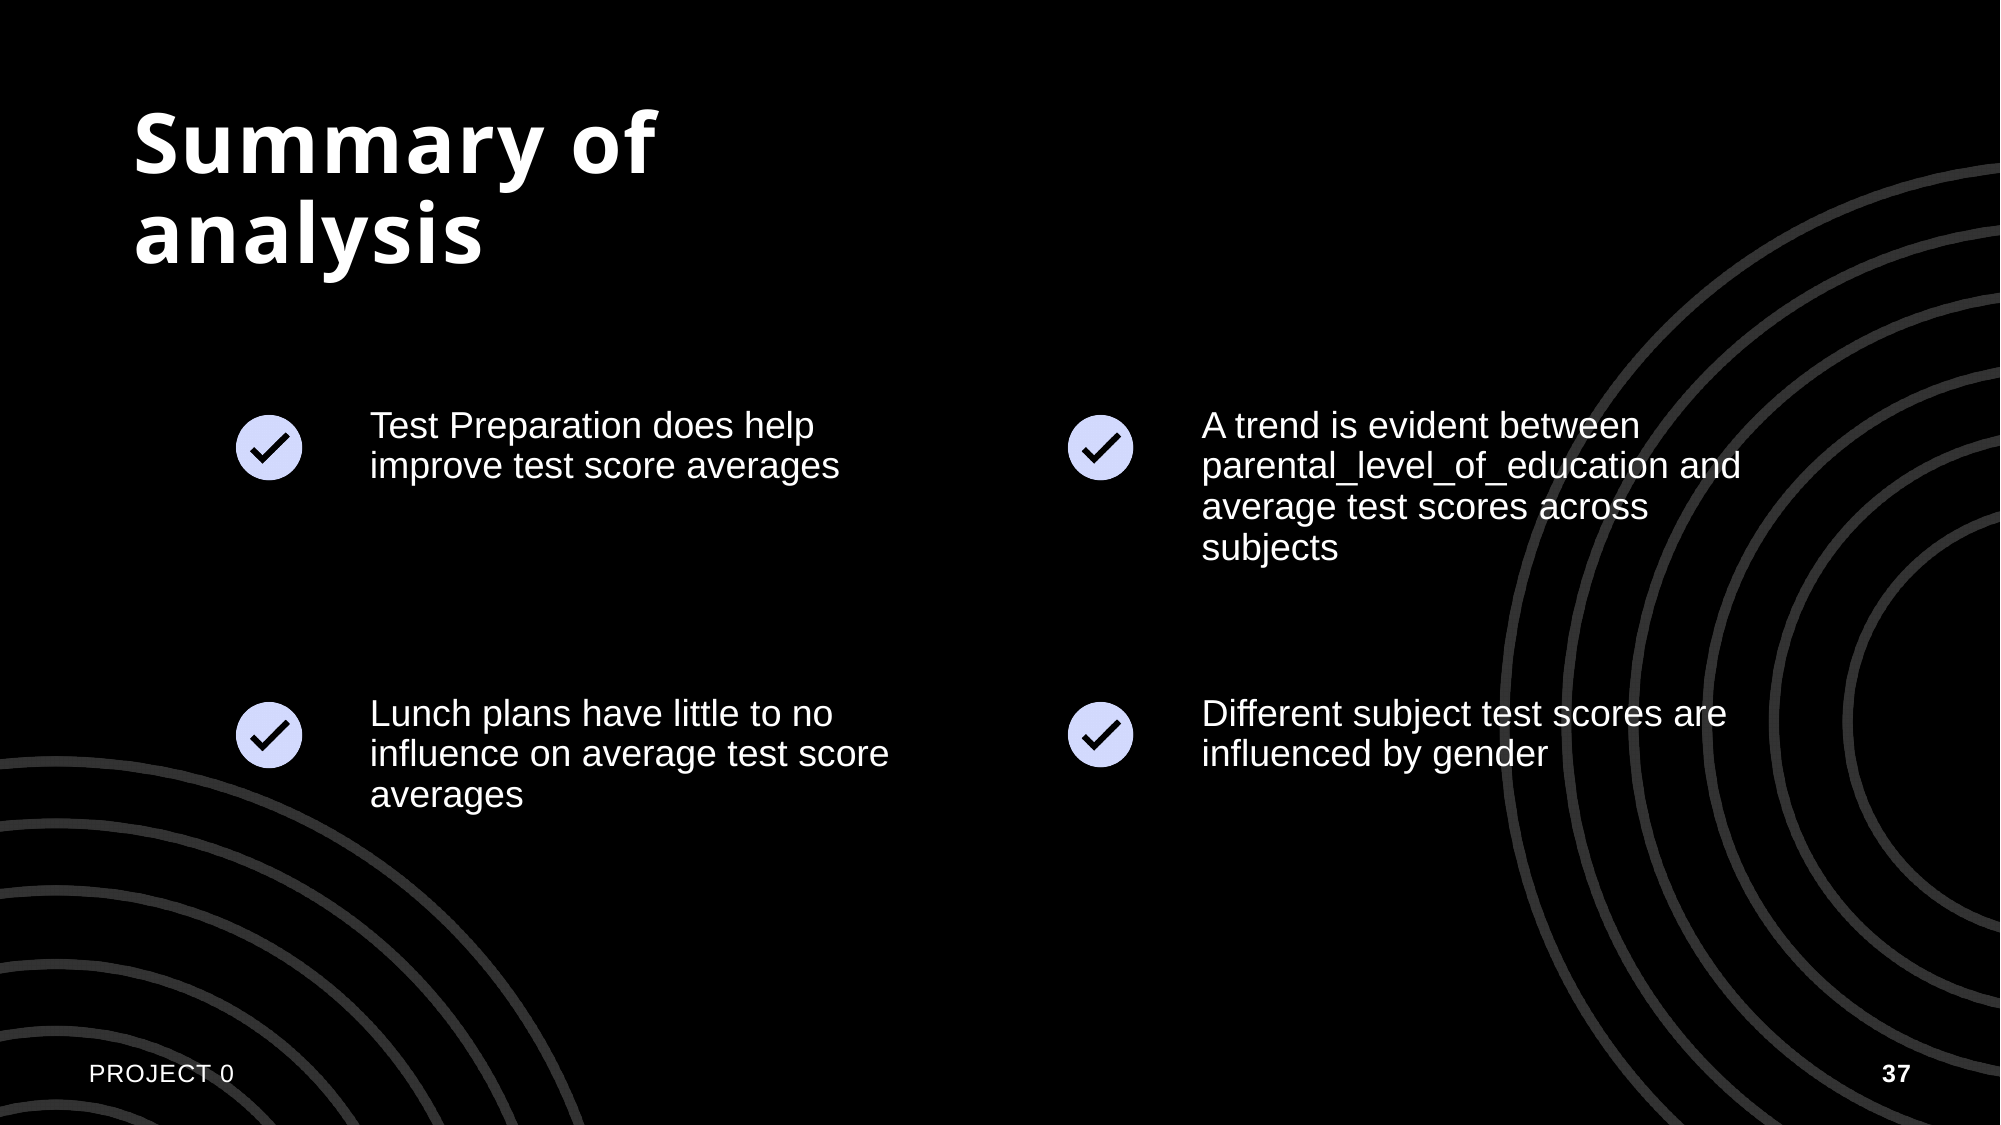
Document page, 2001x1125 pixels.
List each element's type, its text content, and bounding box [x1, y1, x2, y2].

list Different subject test scores are influenced by gender [1201, 693, 1777, 906]
list Test Preparation does help improve test score averages [370, 406, 946, 618]
picture [1499, 159, 2000, 1125]
list Lunch plans have little to no influence on average test score averages [370, 693, 946, 906]
list A trend is evident between parental_level_of_education and average test scores across subjects [1201, 406, 1777, 618]
picture [1059, 406, 1142, 489]
picture [1059, 693, 1142, 776]
slide_number 37 [1461, 1042, 1912, 1103]
picture [0, 693, 619, 1125]
title Summary of analysis [133, 102, 946, 369]
picture [227, 406, 311, 489]
footer PROJECT 0 [88, 1042, 813, 1103]
